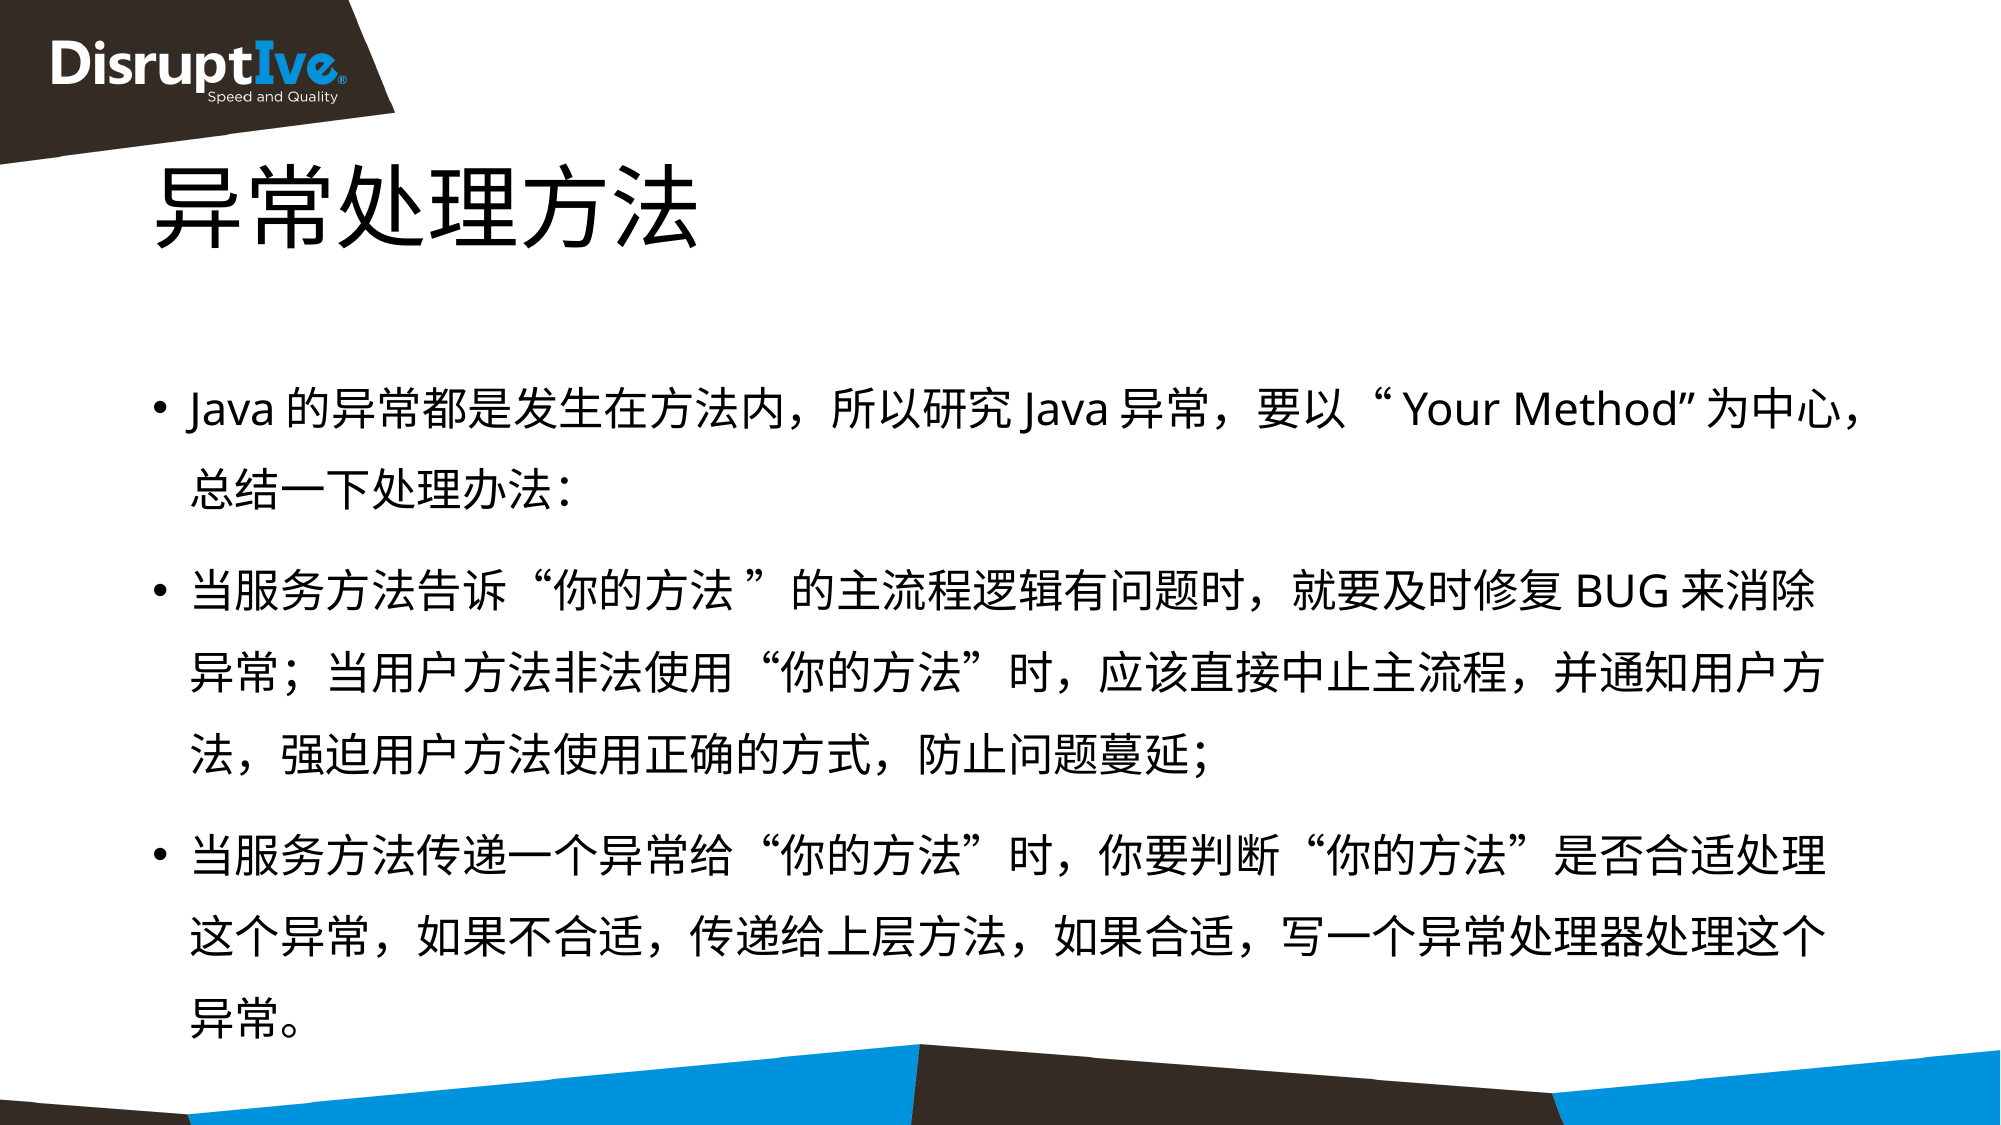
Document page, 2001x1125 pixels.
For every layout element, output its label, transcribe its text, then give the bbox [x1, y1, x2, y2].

title 异常处理方法 [137, 103, 1863, 321]
picture [0, 0, 2001, 1125]
list Java的异常都是发生在方法内，所以研究Java异常，要以“Your Method”为中心，总结一下处理办法： 当服务方法告诉“你的方法 ”的主流程逻辑有问题时，就要及时修复BUG来消除异常；当用户方法非法使用“你的方法”时，应该直接中止主流程，并通知用户方法，强迫用户方法使用正确的方式，防止问题蔓延； 当服务方法传递一个异常给“你的方法”时，你要判断“你的方法”是否合适处理这个异常，如果不合适，传递给上层方法，如果合适，写一个异常处理器处理这个异常。 [137, 344, 1863, 1059]
